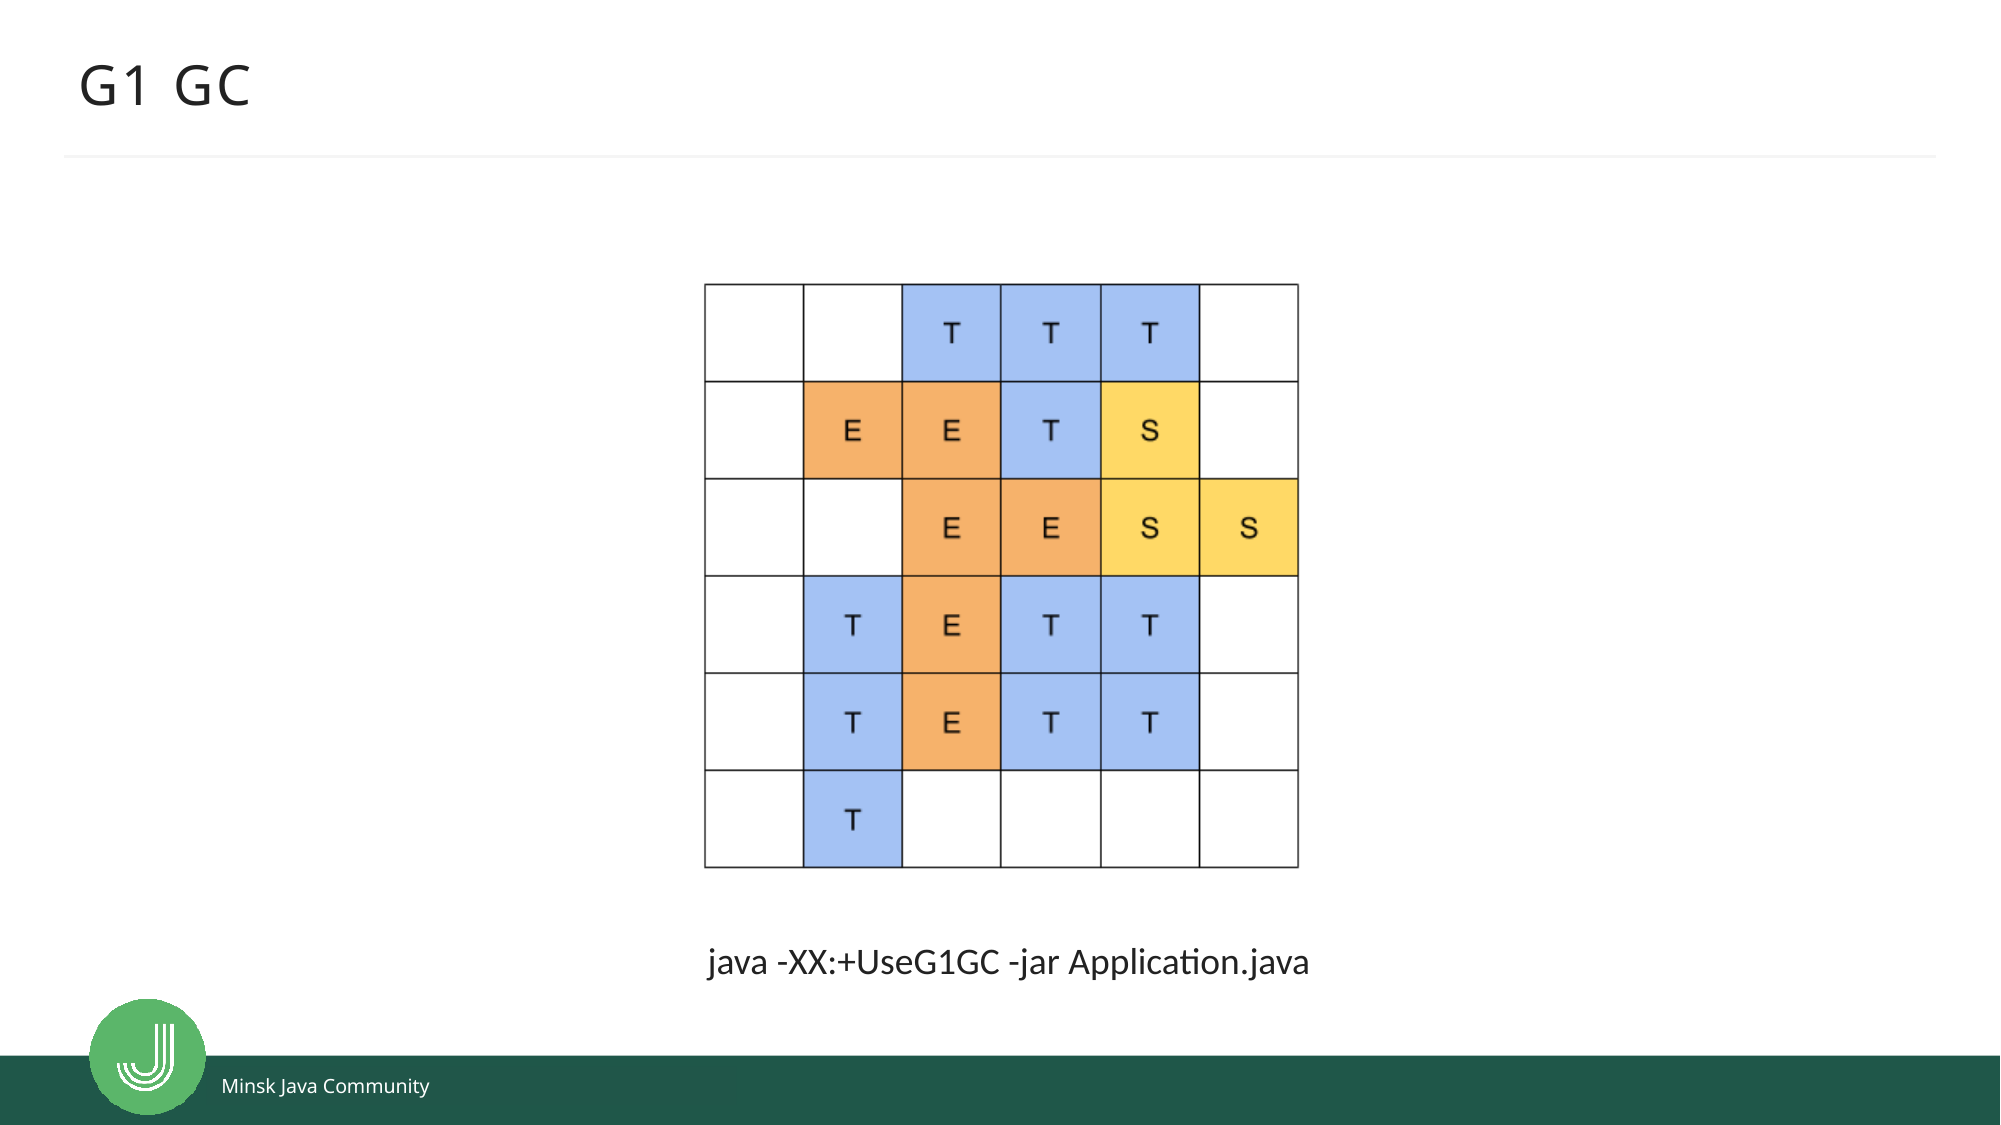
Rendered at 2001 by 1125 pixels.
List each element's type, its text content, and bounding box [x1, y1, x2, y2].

picture [87, 996, 207, 1116]
picture [692, 273, 1307, 881]
text_box java -XX:+UseG1GC -jar Application.java [692, 929, 1705, 990]
title G1 GC [78, 50, 1922, 116]
